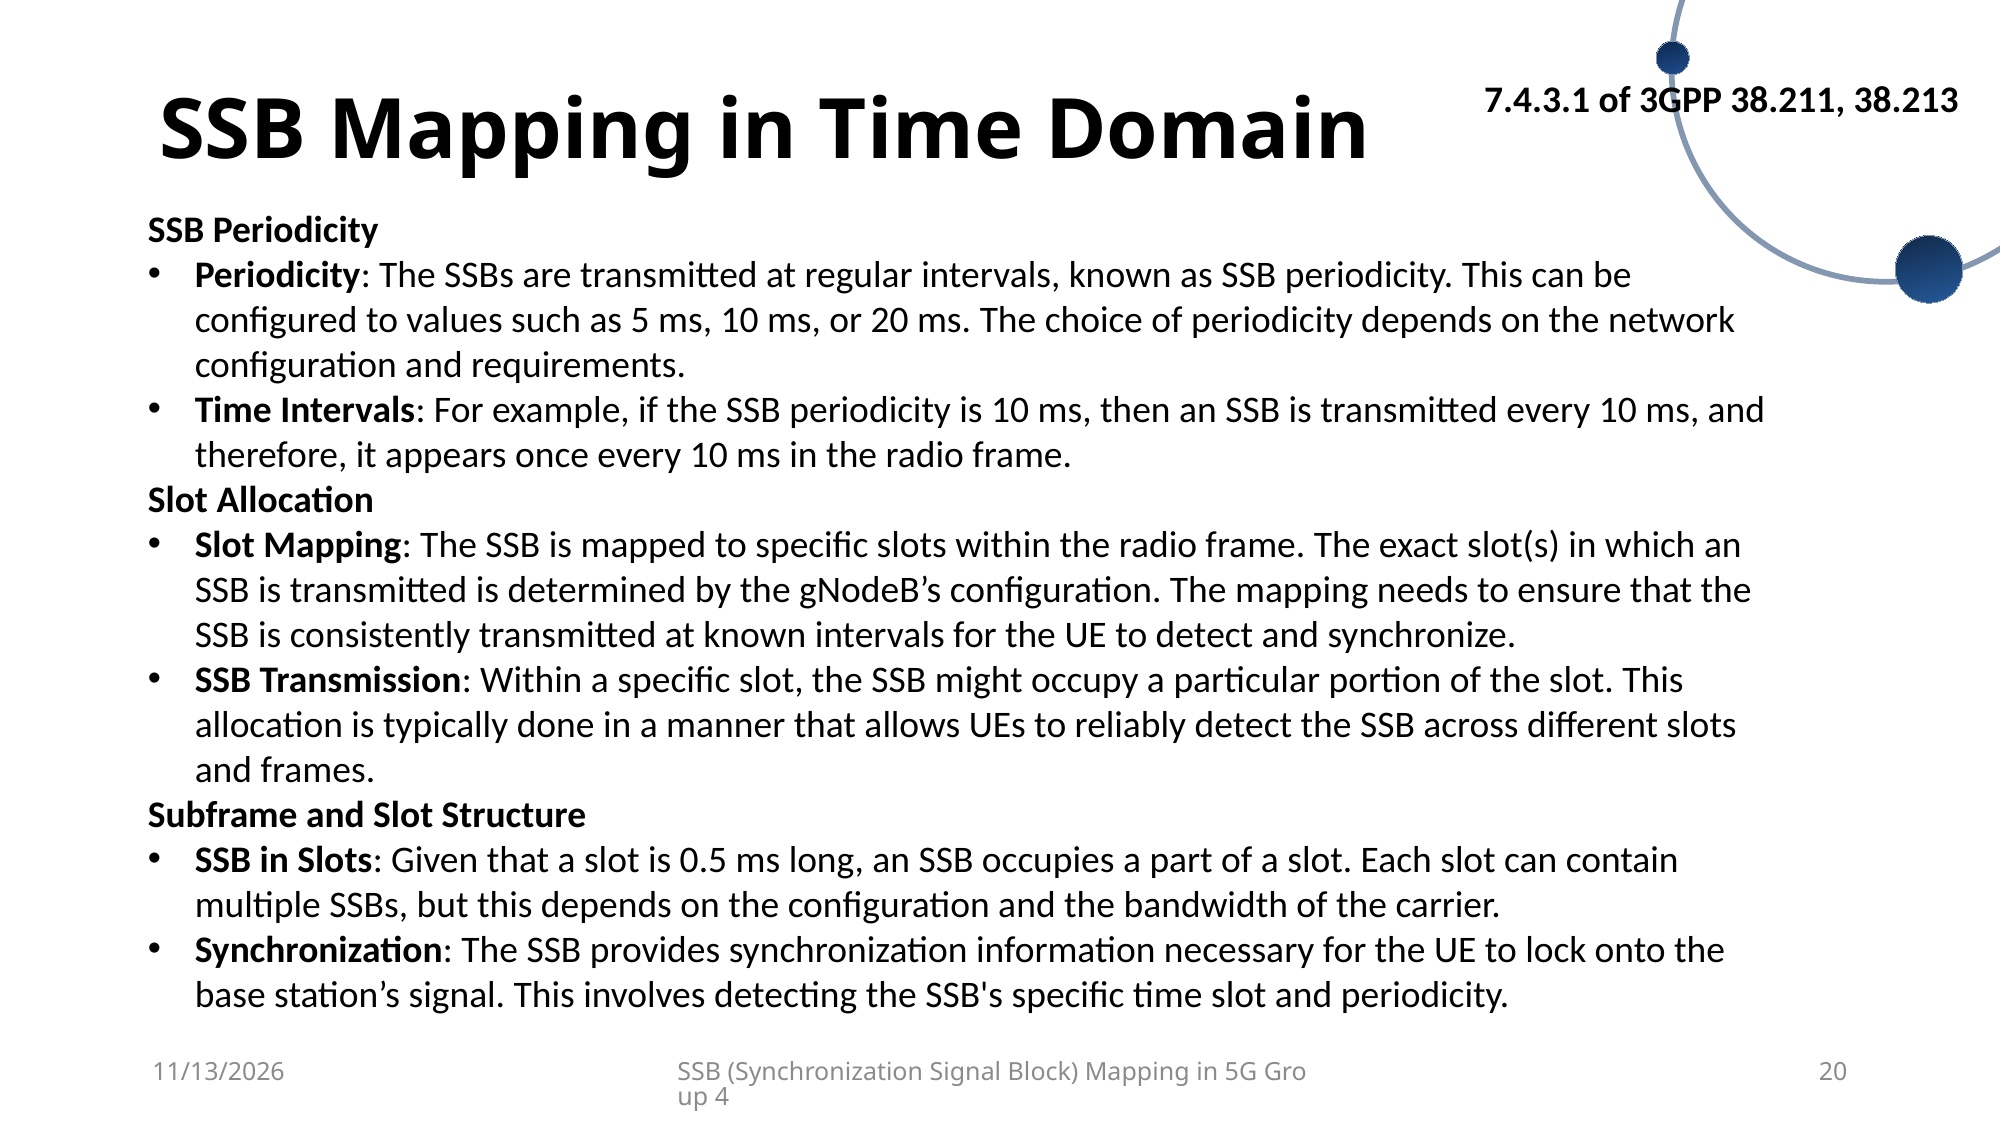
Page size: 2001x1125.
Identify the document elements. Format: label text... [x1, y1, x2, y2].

text_box 7.4.3.1 of 3GPP 38.211, 38.213 [1469, 67, 1665, 128]
text_box SSB Mapping in Time Domain [159, 87, 1556, 176]
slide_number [137, 1042, 588, 1103]
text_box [1665, 0, 2000, 309]
footer SSB (Synchronization Signal Block) Mapping in 5G Group 4 [662, 1042, 1338, 1103]
slide_number 20 [1412, 1042, 1863, 1103]
text_box SSB Periodicity Periodicity: The SSBs are transmitted at regular intervals, known as SSB periodicity. This can be configured to values such as 5 ms, 10 ms, or 20 ms. The choice of periodicity depends on the network configuration and requirements. Time Intervals: For example, if the SSB periodicity is 10 ms, then an SSB is transmitted every 10 ms, and therefore, it appears once every 10 ms in the radio frame. Slot Allocation Slot Mapping: The SSB is mapped to specific slots within the radio frame. The exact slot(s) in which an SSB is transmitted is determined by the gNodeB’s configuration. The mapping needs to ensure that the SSB is consistently transmitted at known intervals for the UE to detect and synchronize. SSB Transmission: Within a specific slot, the SSB might occupy a particular portion of the slot. This allocation is typically done in a manner that allows UEs to reliably detect the SSB across different slots and frames. Subframe and Slot Structure SSB in Slots: Given that a slot is 0.5 ms long, an SSB occupies a part of a slot. Each slot can contain multiple SSBs, but this depends on the configuration and the bandwidth of the carrier. Synchronization: The SSB provides synchronization information necessary for the UE to lock onto the base station’s signal. This involves detecting the SSB's specific time slot and periodicity. [132, 197, 1813, 1068]
